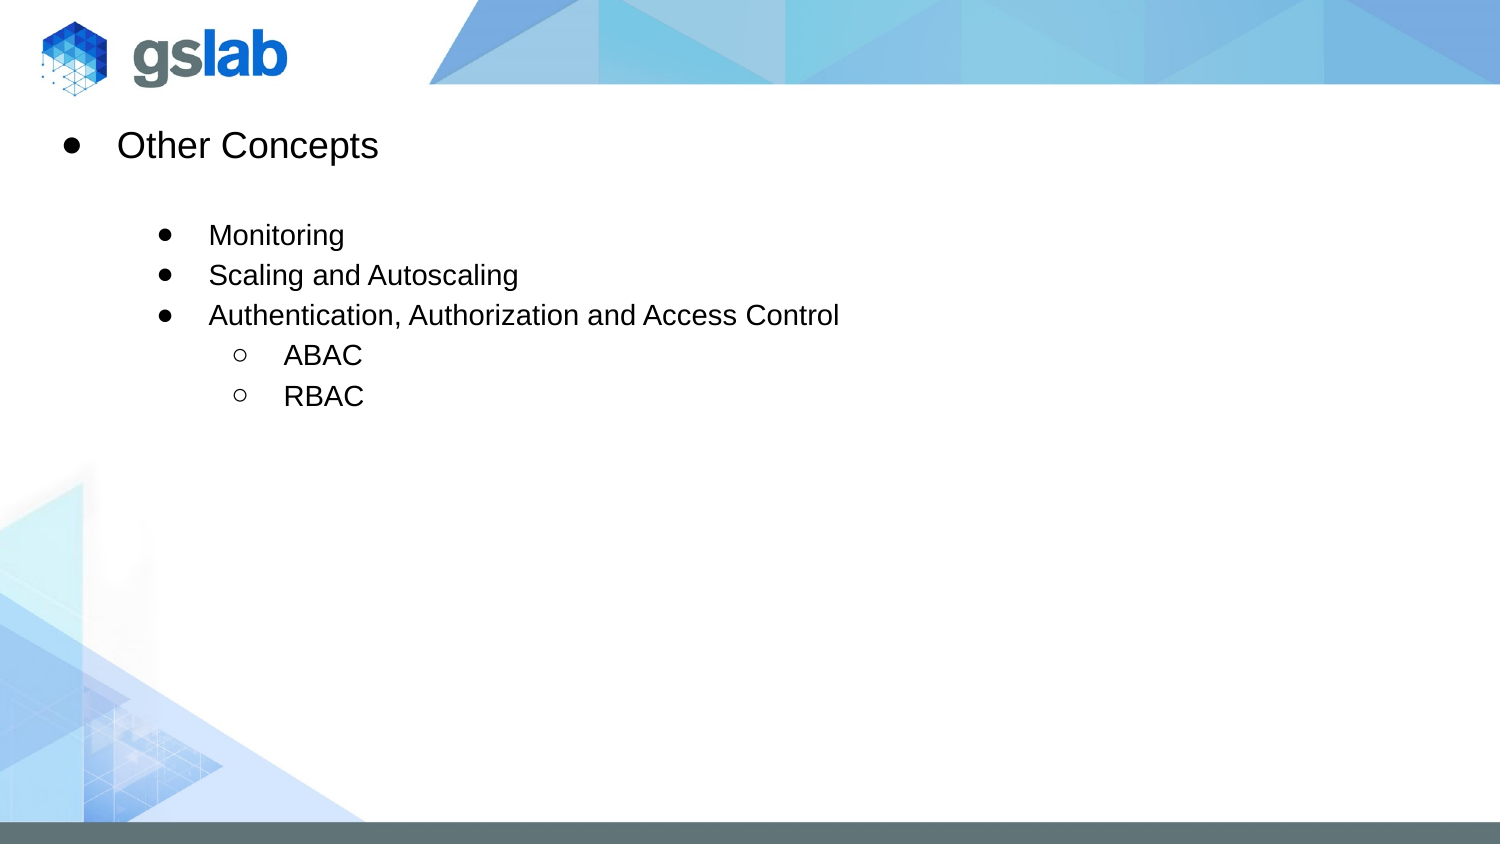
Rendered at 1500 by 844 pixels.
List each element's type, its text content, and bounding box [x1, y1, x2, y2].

text_box Monitoring Scaling and Autoscaling Authentication, Authorization and Access Control ABAC RBAC [118, 181, 967, 442]
picture [0, 0, 1500, 844]
text_box Other Concepts [27, 99, 750, 182]
